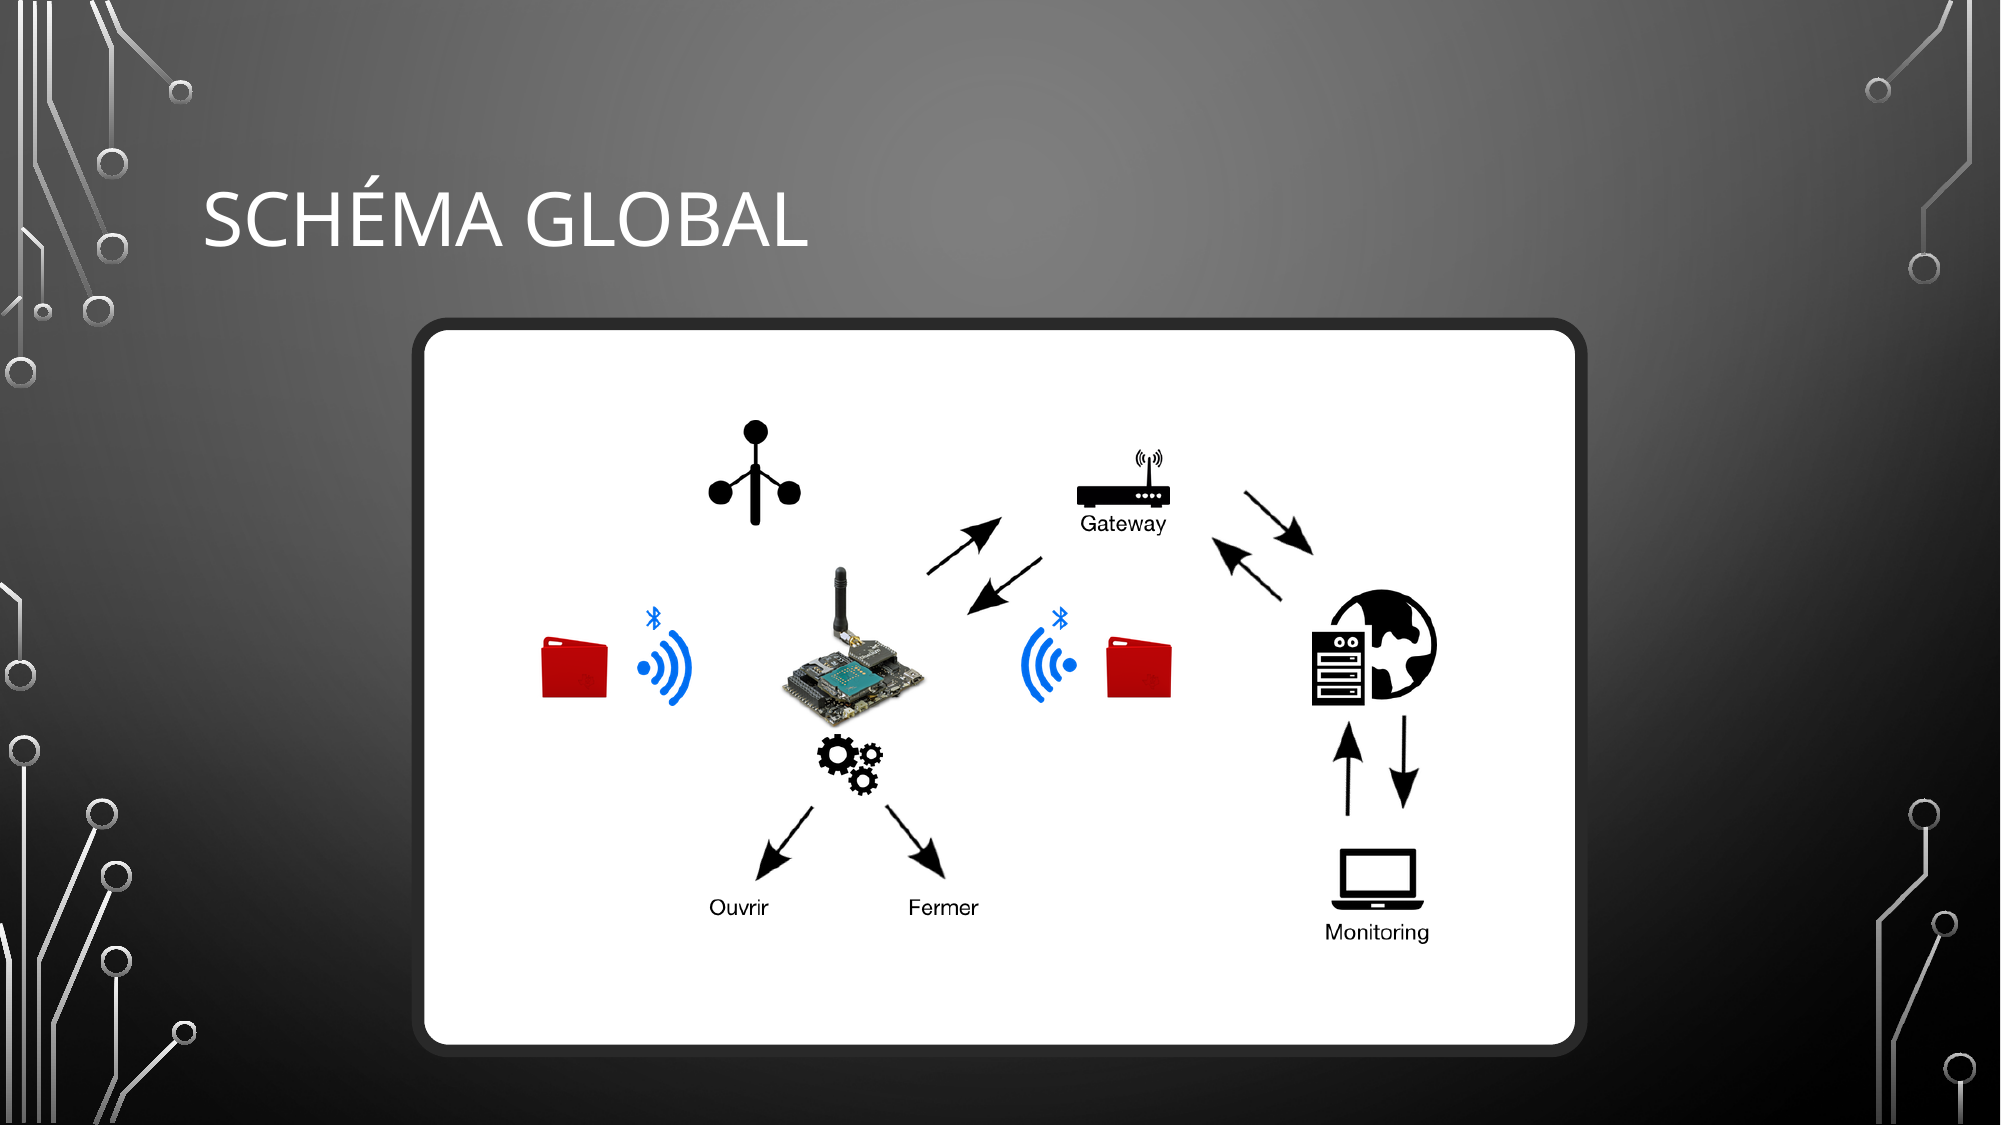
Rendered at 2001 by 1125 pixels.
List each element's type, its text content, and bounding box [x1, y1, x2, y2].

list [417, 323, 1582, 1052]
title Schéma Global [187, 101, 1813, 344]
